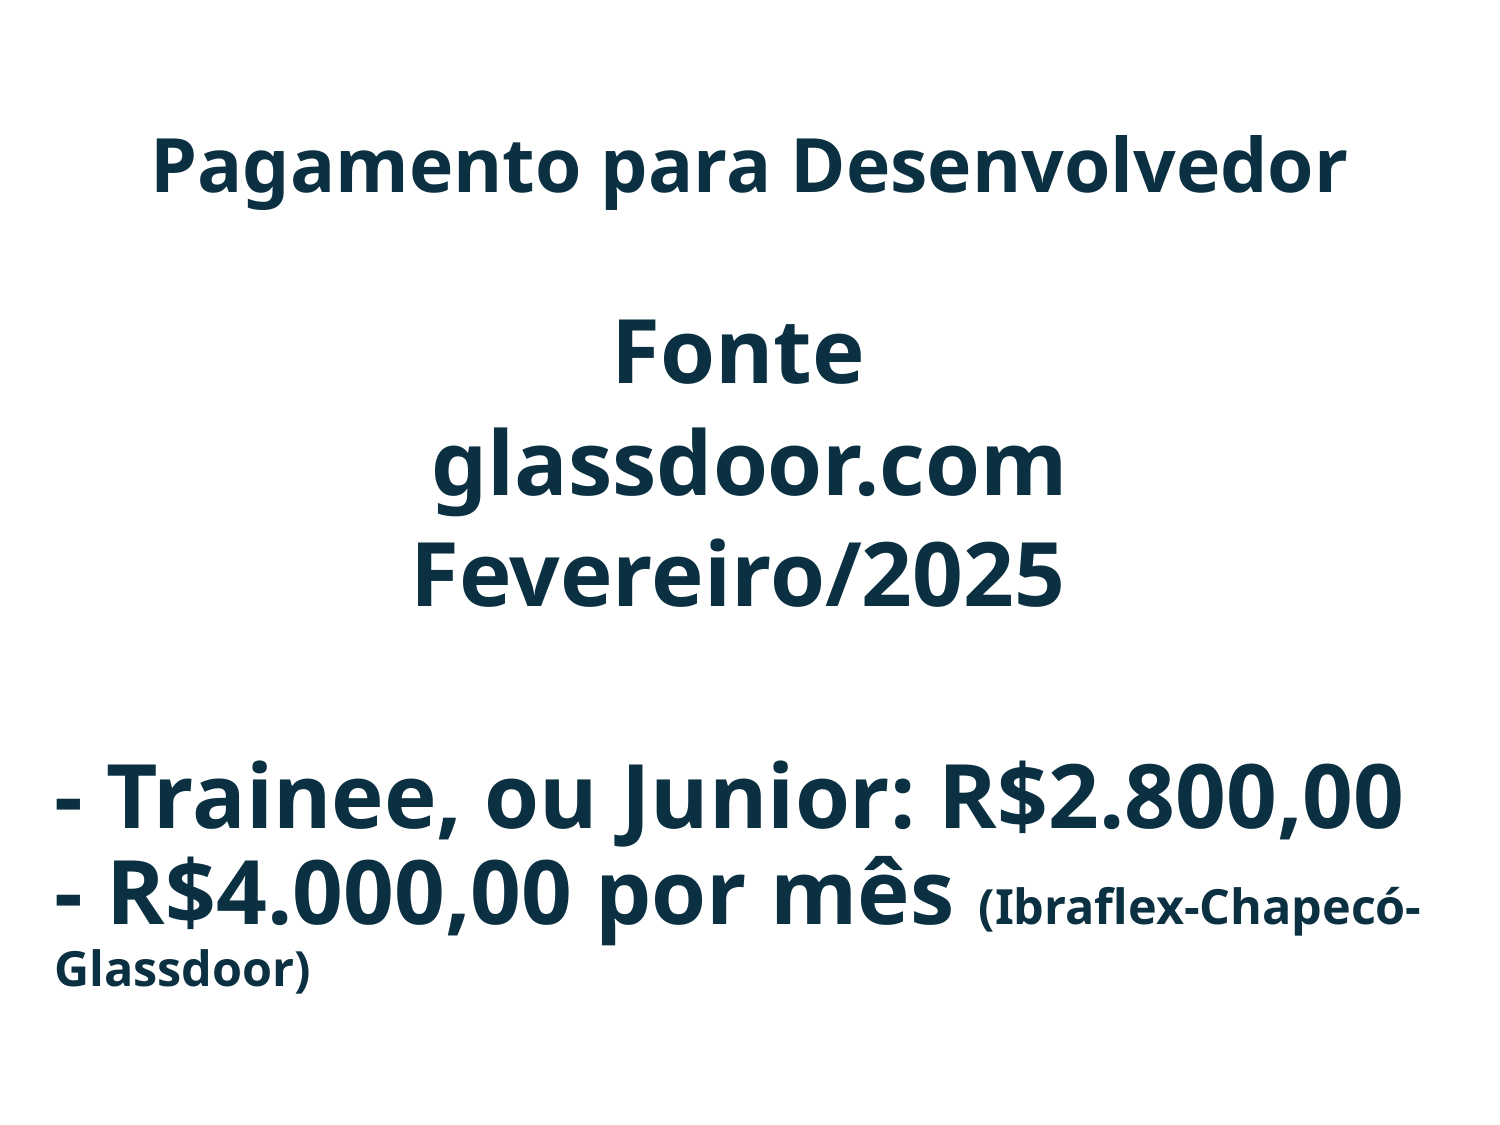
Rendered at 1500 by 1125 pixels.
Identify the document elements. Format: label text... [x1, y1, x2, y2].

list Fonte glassdoor.com Fevereiro/2025 - Trainee, ou Junior: R$2.800,00 - R$4.000,00 por mês (Ibraflex-Chapecó-Glassdoor) [39, 299, 1461, 1014]
title Pagamento para Desenvolvedor [103, 59, 1397, 278]
